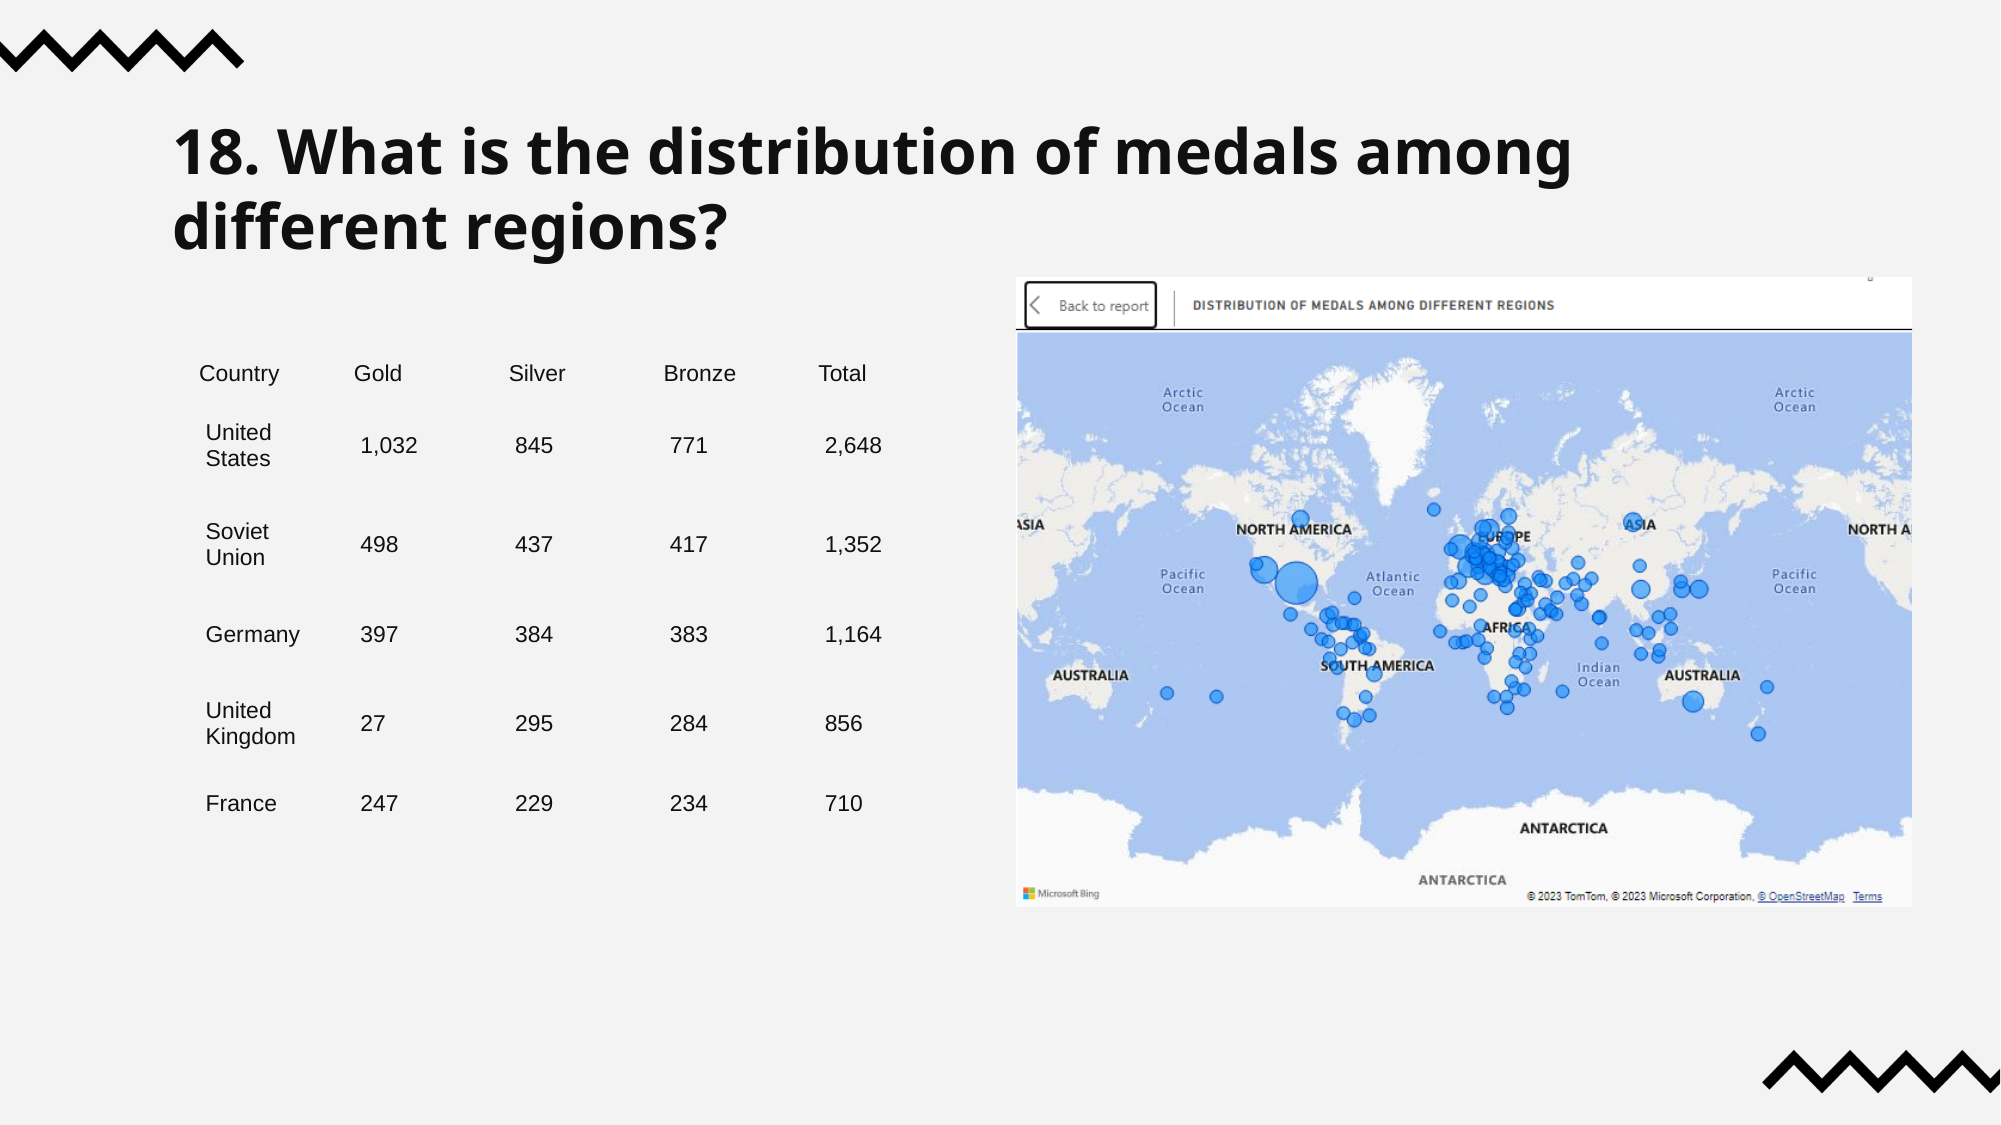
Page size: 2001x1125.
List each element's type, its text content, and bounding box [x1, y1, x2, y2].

table_cell 229 [499, 773, 654, 834]
table_cell 284 [654, 674, 809, 773]
table_cell 27 [345, 674, 499, 773]
table_cell United Kingdom [190, 674, 345, 773]
table_cell United States [190, 396, 345, 495]
picture [1015, 277, 1913, 907]
table_header Country [190, 350, 345, 396]
table_cell 856 [809, 674, 964, 773]
table_header Bronze [654, 350, 809, 396]
table_header Gold [345, 350, 499, 396]
table_cell 845 [499, 396, 654, 495]
table_cell France [190, 773, 345, 834]
picture [1755, 1044, 2001, 1098]
table_cell 1,032 [345, 396, 499, 495]
table_cell 437 [499, 495, 654, 594]
table_cell 1,352 [809, 495, 964, 594]
table_header Silver [499, 350, 654, 396]
table_cell 710 [809, 773, 964, 834]
table_cell 771 [654, 396, 809, 495]
table_cell 384 [499, 594, 654, 674]
table_cell 247 [345, 773, 499, 834]
table_cell 383 [654, 594, 809, 674]
table_cell 2,648 [809, 396, 964, 495]
table_cell Soviet Union [190, 495, 345, 594]
table_cell Germany [190, 594, 345, 674]
table_cell 498 [345, 495, 499, 594]
table_cell 295 [499, 674, 654, 773]
title 18. What is the distribution of medals among different regions? [157, 97, 1843, 223]
table_header Total [809, 350, 964, 396]
picture [0, 23, 255, 77]
table_cell 234 [654, 773, 809, 834]
table_cell 397 [345, 594, 499, 674]
table_cell 417 [654, 495, 809, 594]
table_cell 1,164 [809, 594, 964, 674]
